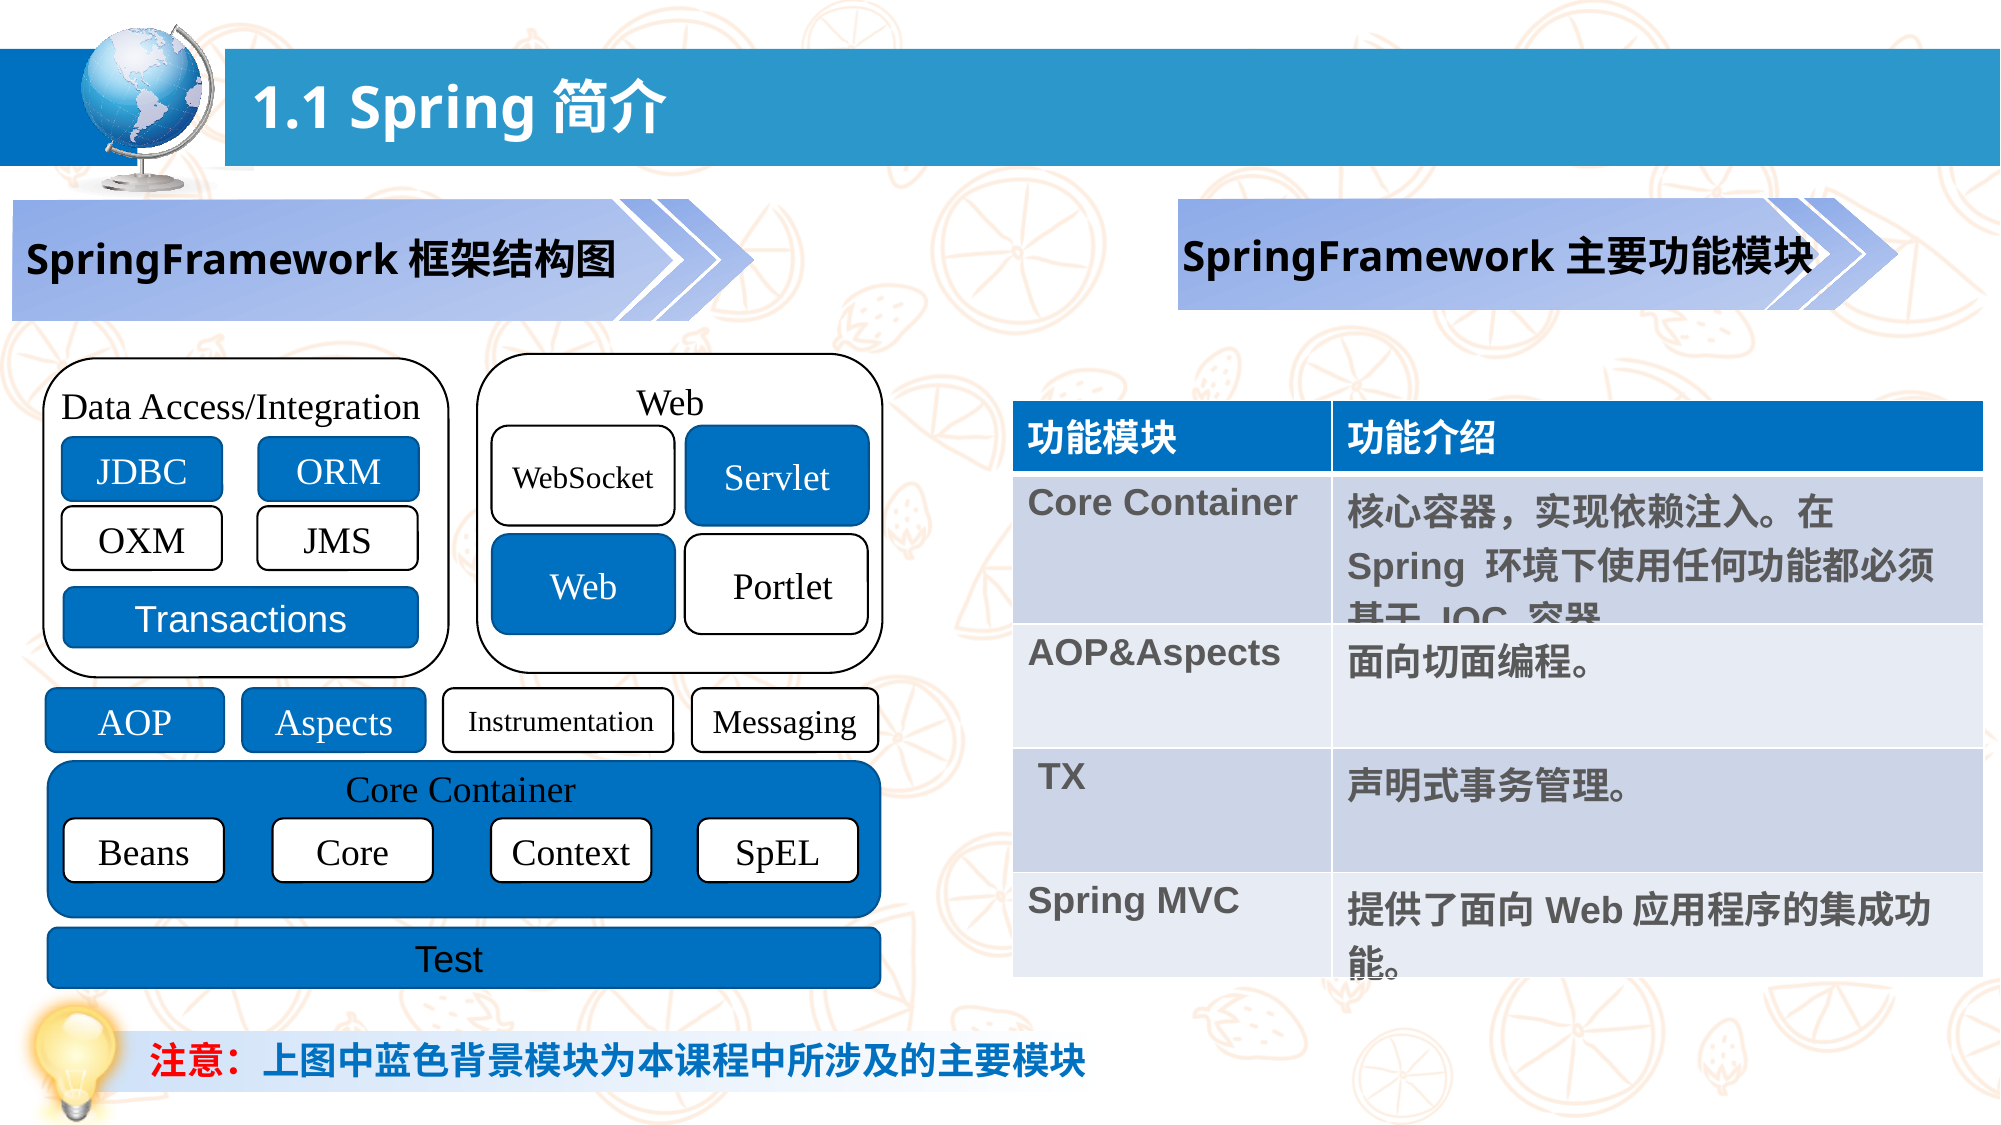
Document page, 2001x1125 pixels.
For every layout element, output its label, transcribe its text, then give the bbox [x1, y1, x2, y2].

text_box [46, 760, 882, 919]
text_box Beans [62, 817, 226, 884]
table_cell Core Container [1013, 477, 1331, 623]
text_box Web [621, 370, 831, 430]
table_cell Spring MVC [1013, 873, 1331, 977]
table_cell 提供了面向Web应用程序的集成功能。 [1333, 873, 1983, 977]
table_cell 声明式事务管理。 [1333, 749, 1983, 872]
table_header 功能模块 [1013, 401, 1331, 471]
text_box ORM [257, 436, 420, 502]
text_box Context [489, 817, 653, 884]
text_box Instrumentation [441, 687, 675, 754]
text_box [2, 988, 1165, 1125]
table_cell AOP&Aspects [1013, 625, 1331, 747]
text_box Data Access/Integration [46, 374, 447, 435]
text_box Web [490, 533, 677, 636]
text_box Messaging [690, 687, 880, 754]
text_box OXM [60, 505, 223, 572]
text_box Portlet [683, 533, 869, 636]
text_box Servlet [684, 424, 870, 527]
text_box AOP [44, 687, 226, 754]
text_box SpEL [696, 817, 860, 884]
text_box [476, 352, 884, 674]
title 1.1 Spring简介 [236, 57, 1961, 161]
table_cell 核心容器，实现依赖注入。在 Spring 环境下使用任何功能都必须基于 IOC 容器。 [1333, 477, 1983, 623]
text_box JMS [256, 505, 419, 572]
text_box Test [389, 927, 524, 988]
picture [0, 0, 2001, 1125]
text_box Aspects [241, 687, 427, 754]
text_box [57, 357, 435, 374]
text_box JDBC [60, 436, 224, 502]
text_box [1177, 198, 1898, 324]
text_box Transactions [62, 586, 419, 649]
text_box Core [271, 817, 434, 884]
text_box Core Container [311, 757, 622, 818]
table_cell 面向切面编程。 [1333, 625, 1983, 747]
text_box [42, 391, 450, 679]
table_header 功能介绍 [1333, 401, 1983, 471]
text_box WebSocket [490, 424, 676, 527]
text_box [12, 198, 754, 321]
table_cell TX [1013, 749, 1331, 872]
text_box [46, 926, 882, 988]
